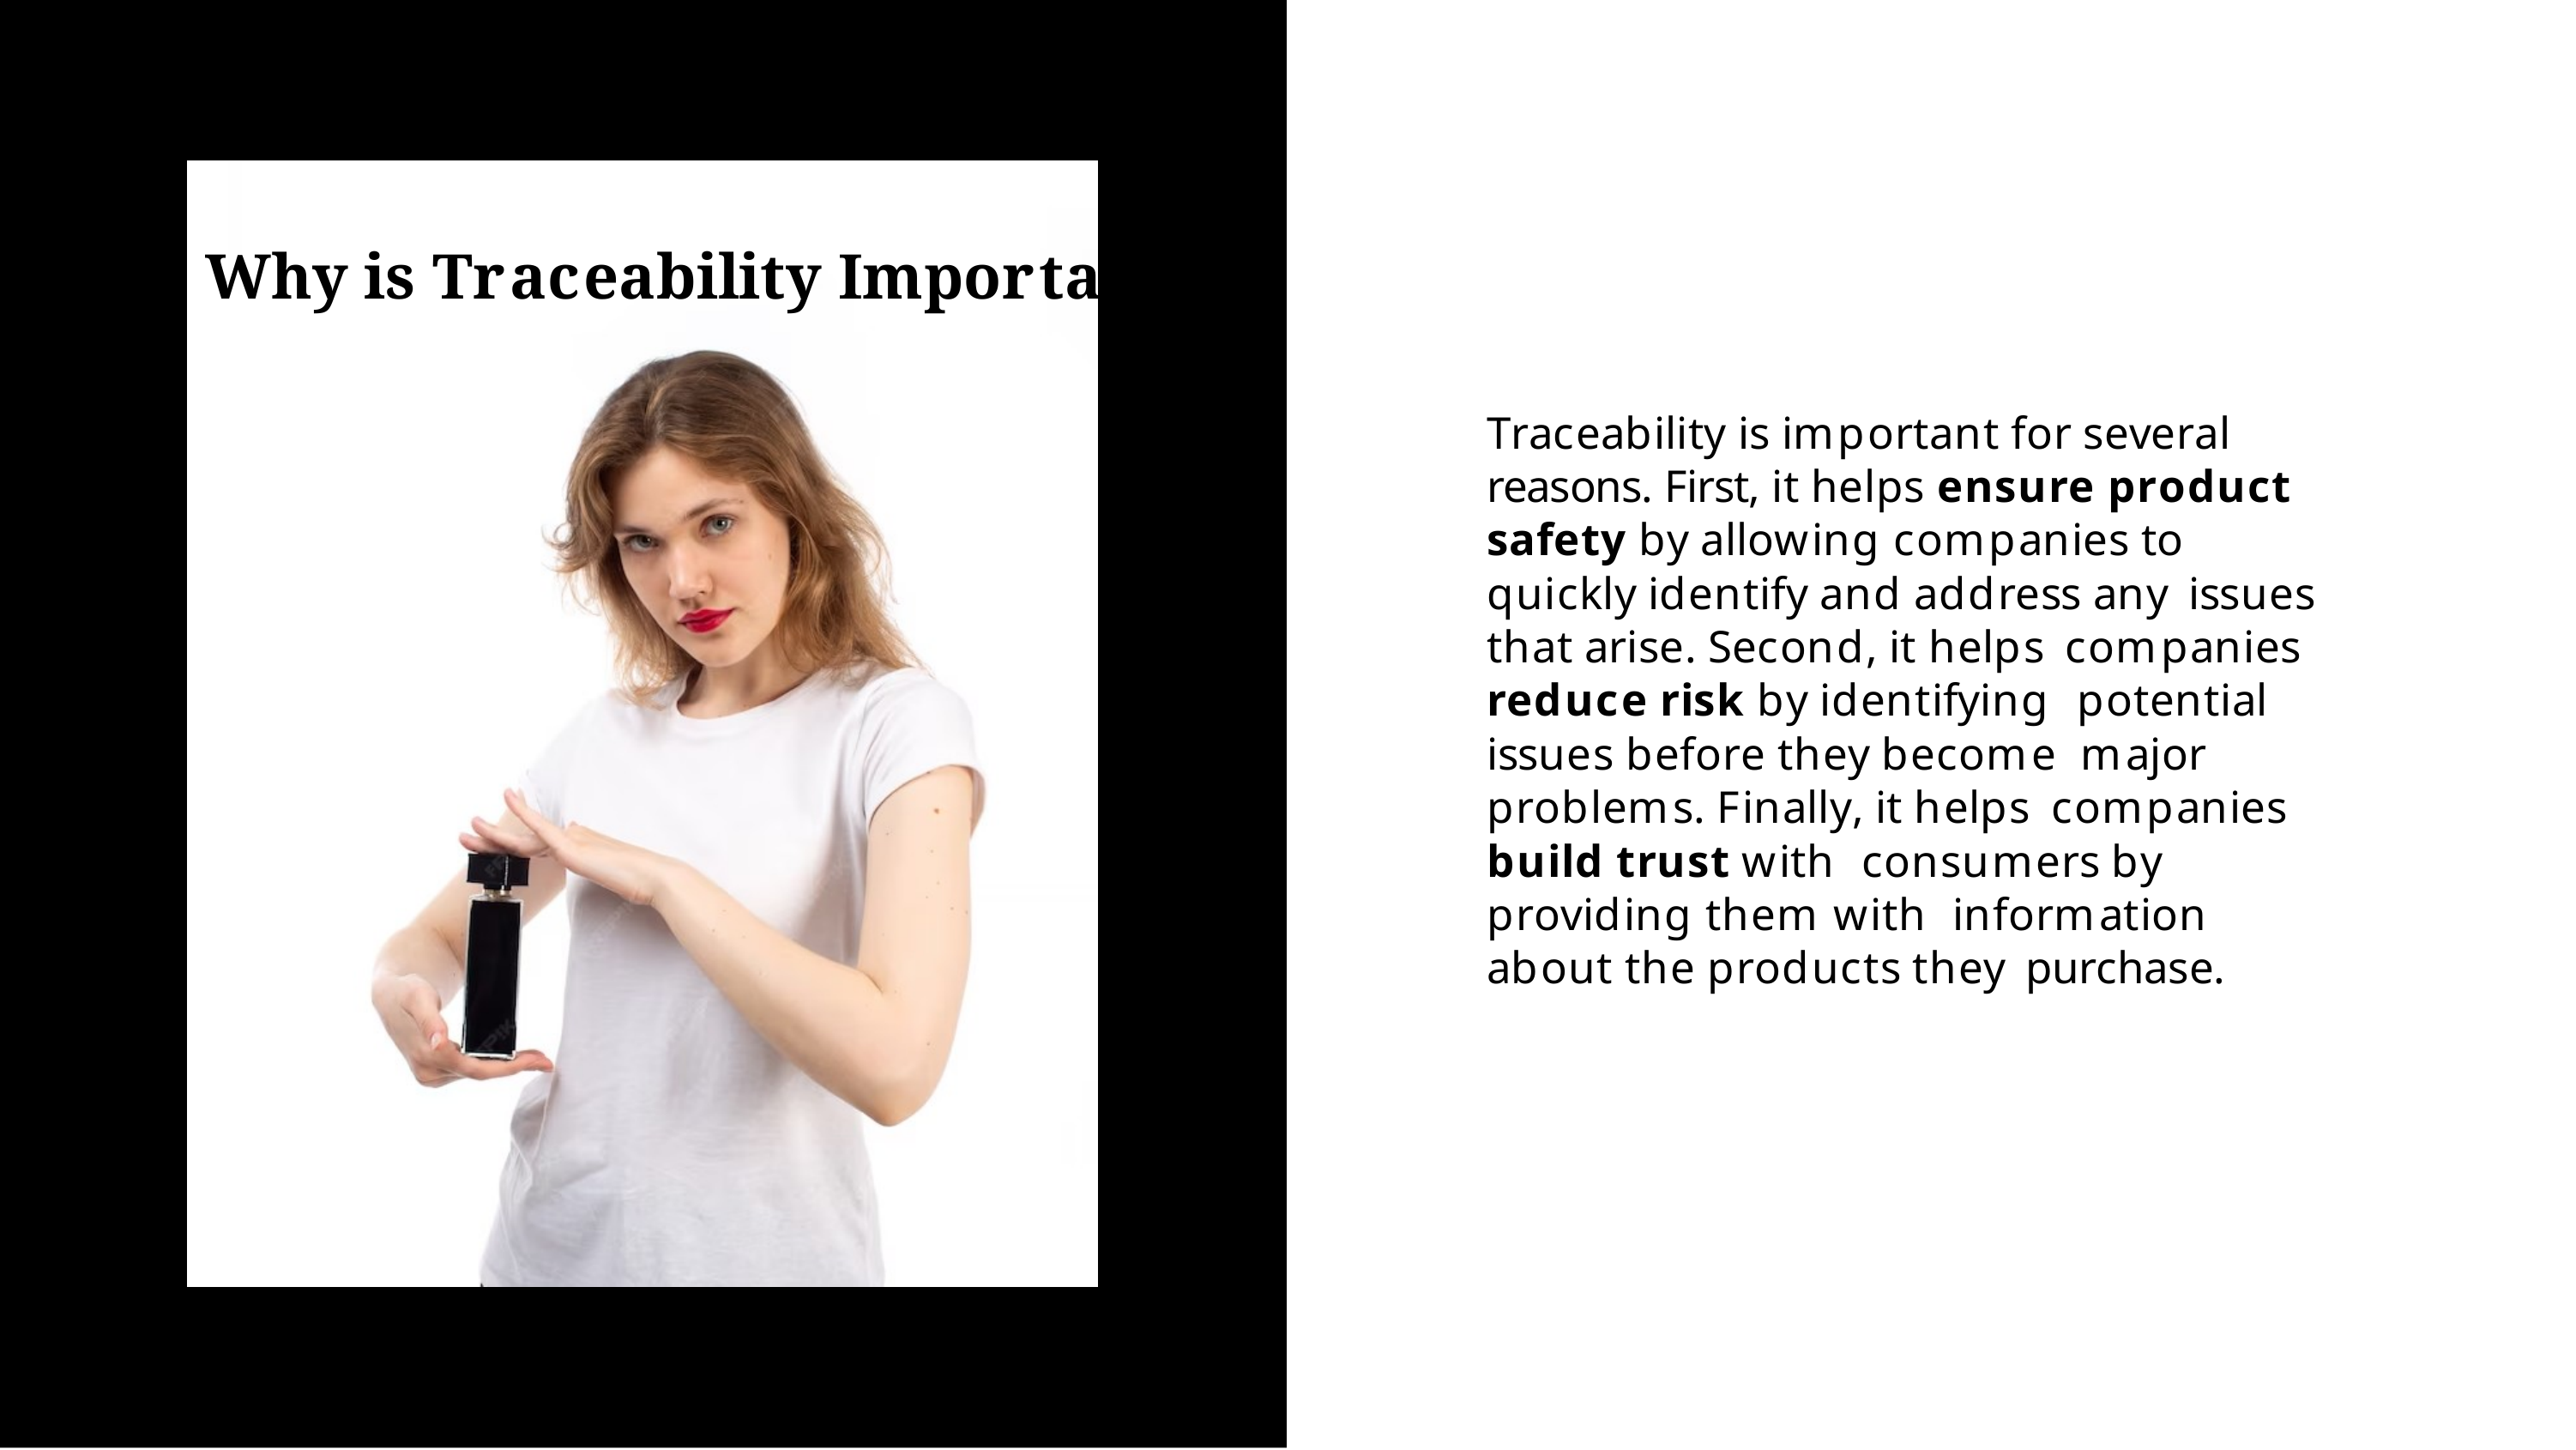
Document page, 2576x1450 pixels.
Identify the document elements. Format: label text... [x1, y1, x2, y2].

text_box Traceability is important for several reasons. First, it helps ensure product safety by allowing companies to quickly identify and address any issues that arise. Second, it helps companies reduce risk by identifying potential issues before they become major problems. Finally, it helps companies build trust with consumers by providing them with information about the products they purchase. [1485, 402, 2328, 994]
title Why is Traceability Important? [1101, 235, 2370, 480]
picture [187, 160, 1099, 1288]
